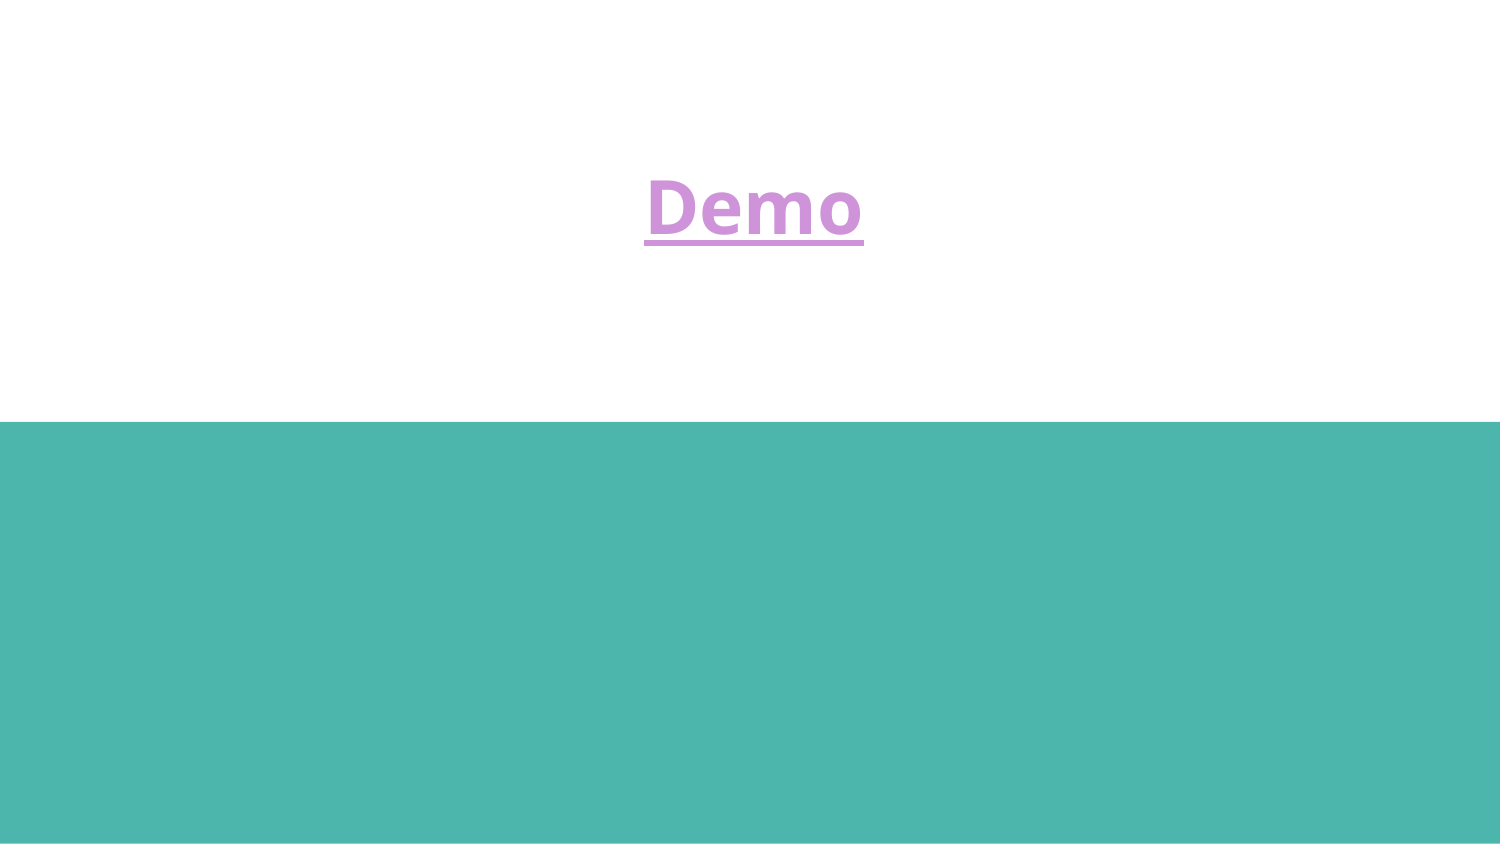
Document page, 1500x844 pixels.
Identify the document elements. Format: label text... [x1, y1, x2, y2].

title Demo [51, 133, 1458, 289]
